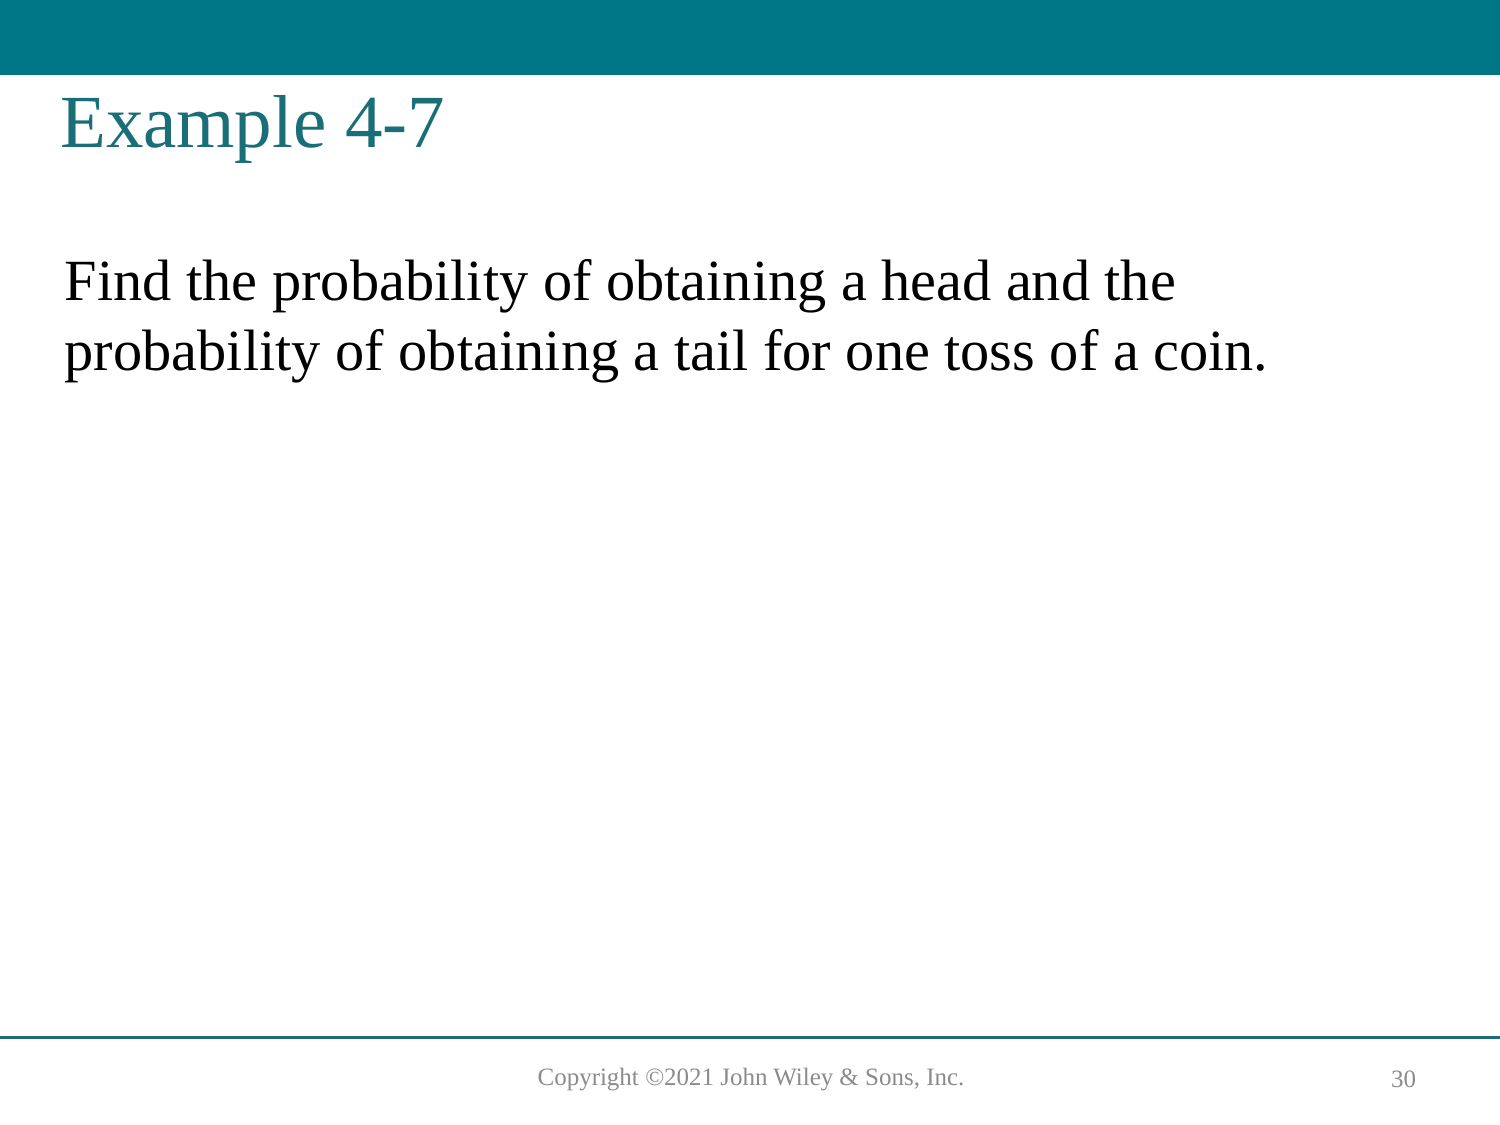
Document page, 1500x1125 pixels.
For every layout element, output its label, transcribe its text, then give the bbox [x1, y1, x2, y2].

title Example 4-7 [45, 75, 1447, 235]
list Find the probability of obtaining a head and the probability of obtaining a tail for one toss of a coin. [50, 234, 1450, 1025]
